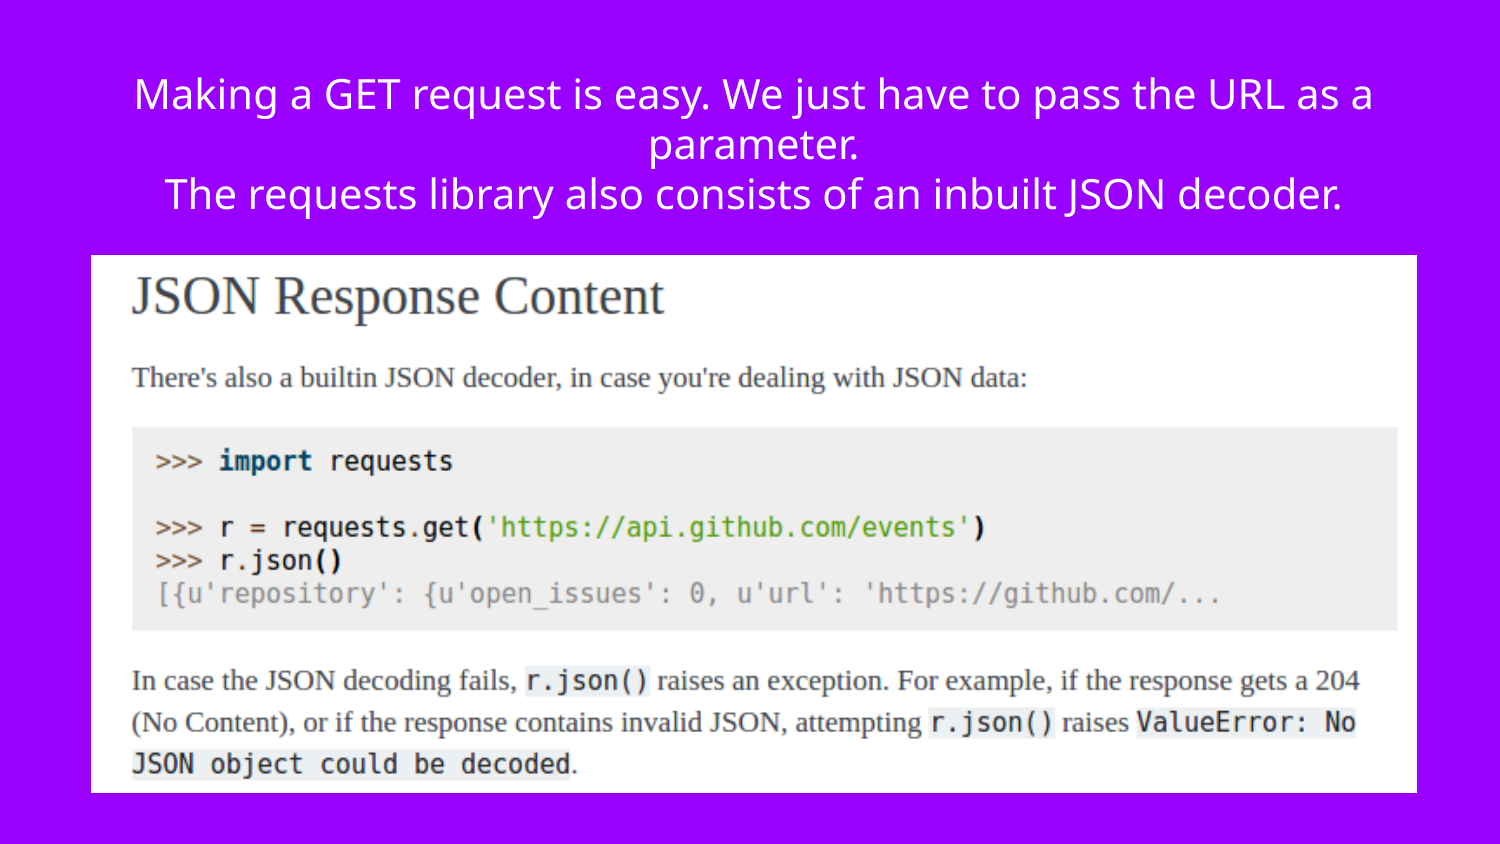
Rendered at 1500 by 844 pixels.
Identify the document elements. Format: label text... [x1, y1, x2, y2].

title Making a GET request is easy. We just have to pass the URL as a parameter. The requests library also consists of an inbuilt JSON decoder. [37, 76, 1471, 210]
picture [91, 255, 1417, 793]
